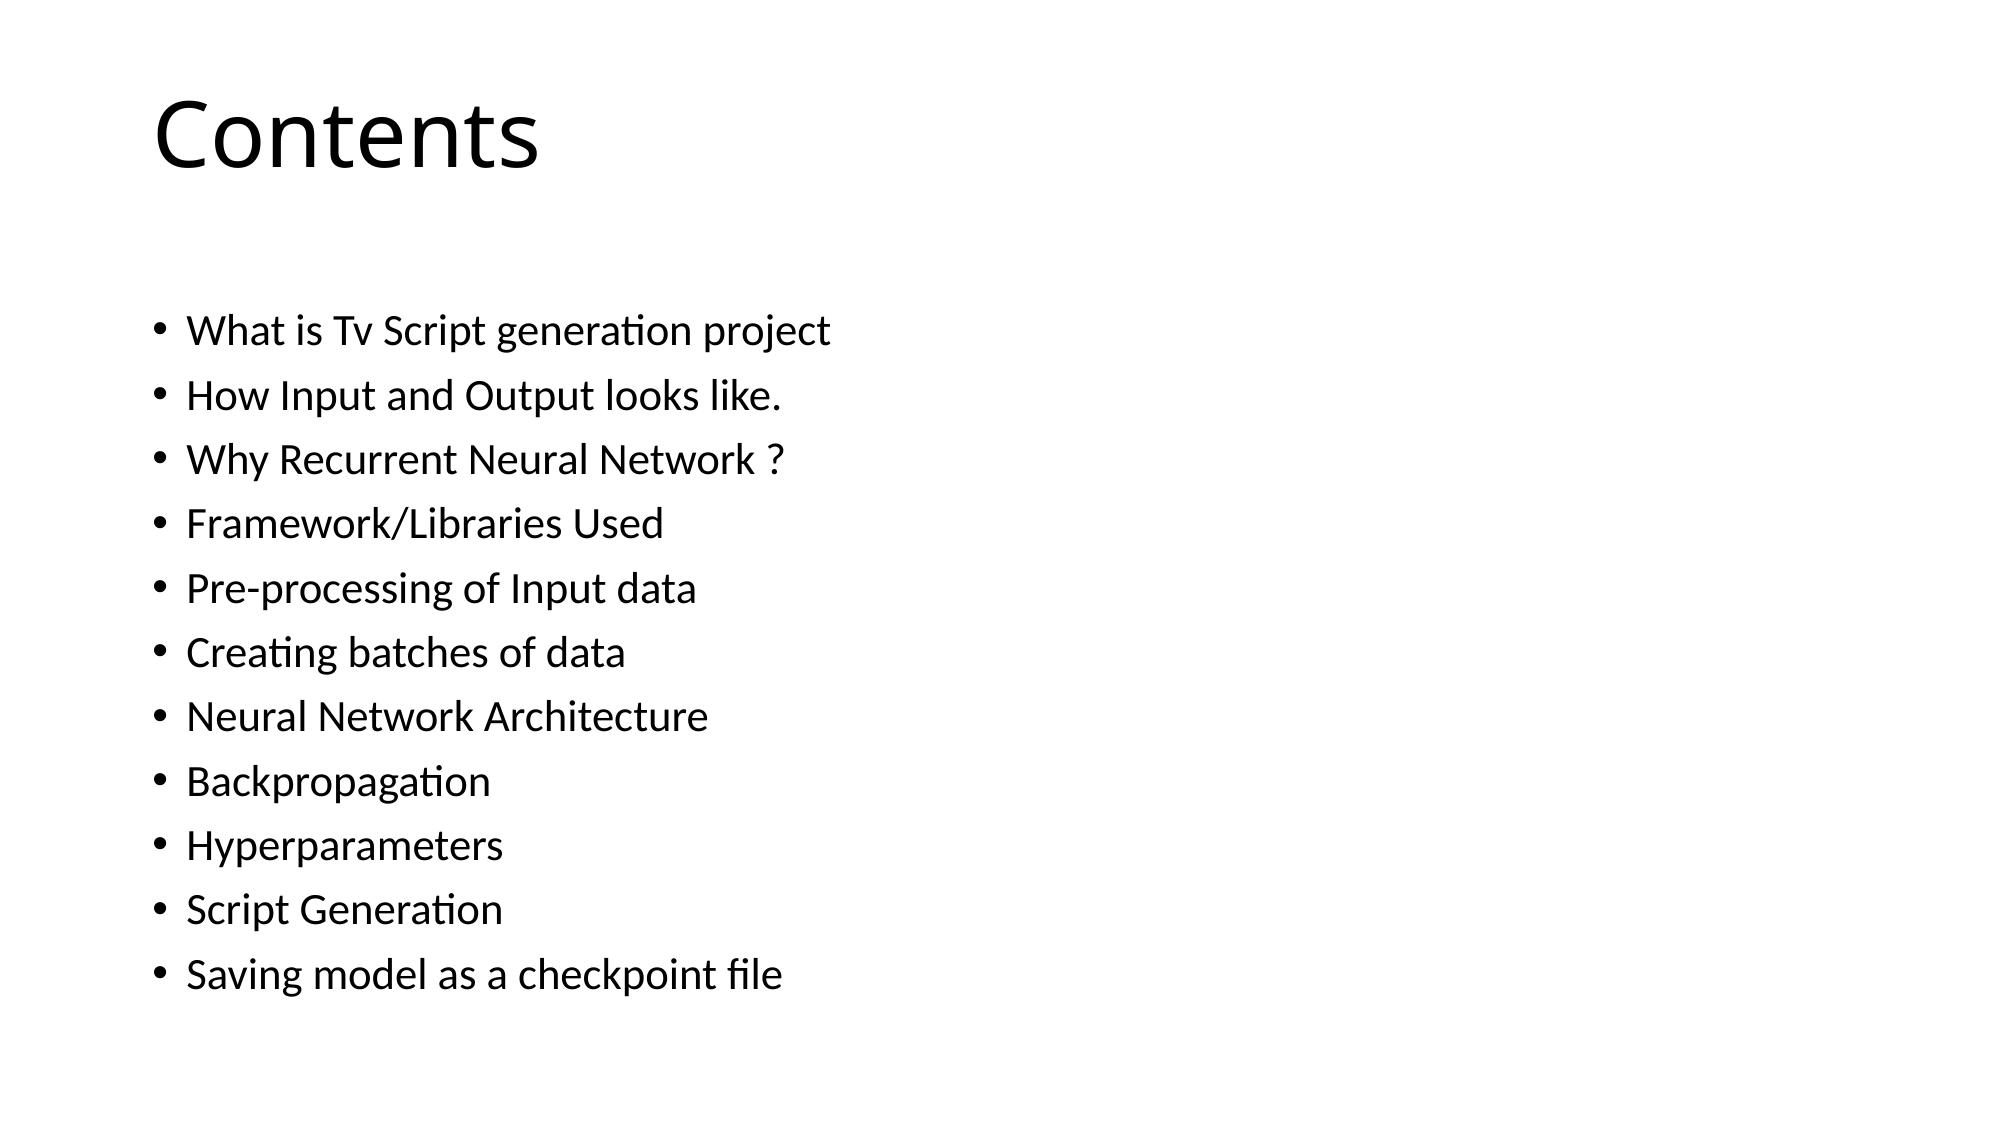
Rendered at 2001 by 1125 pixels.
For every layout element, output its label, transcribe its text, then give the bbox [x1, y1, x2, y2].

title Contents [137, 59, 1863, 217]
list What is Tv Script generation project How Input and Output looks like. Why Recurrent Neural Network ? Framework/Libraries Used Pre-processing of Input data Creating batches of data Neural Network Architecture Backpropagation Hyperparameters Script Generation Saving model as a checkpoint file [137, 299, 1863, 1014]
